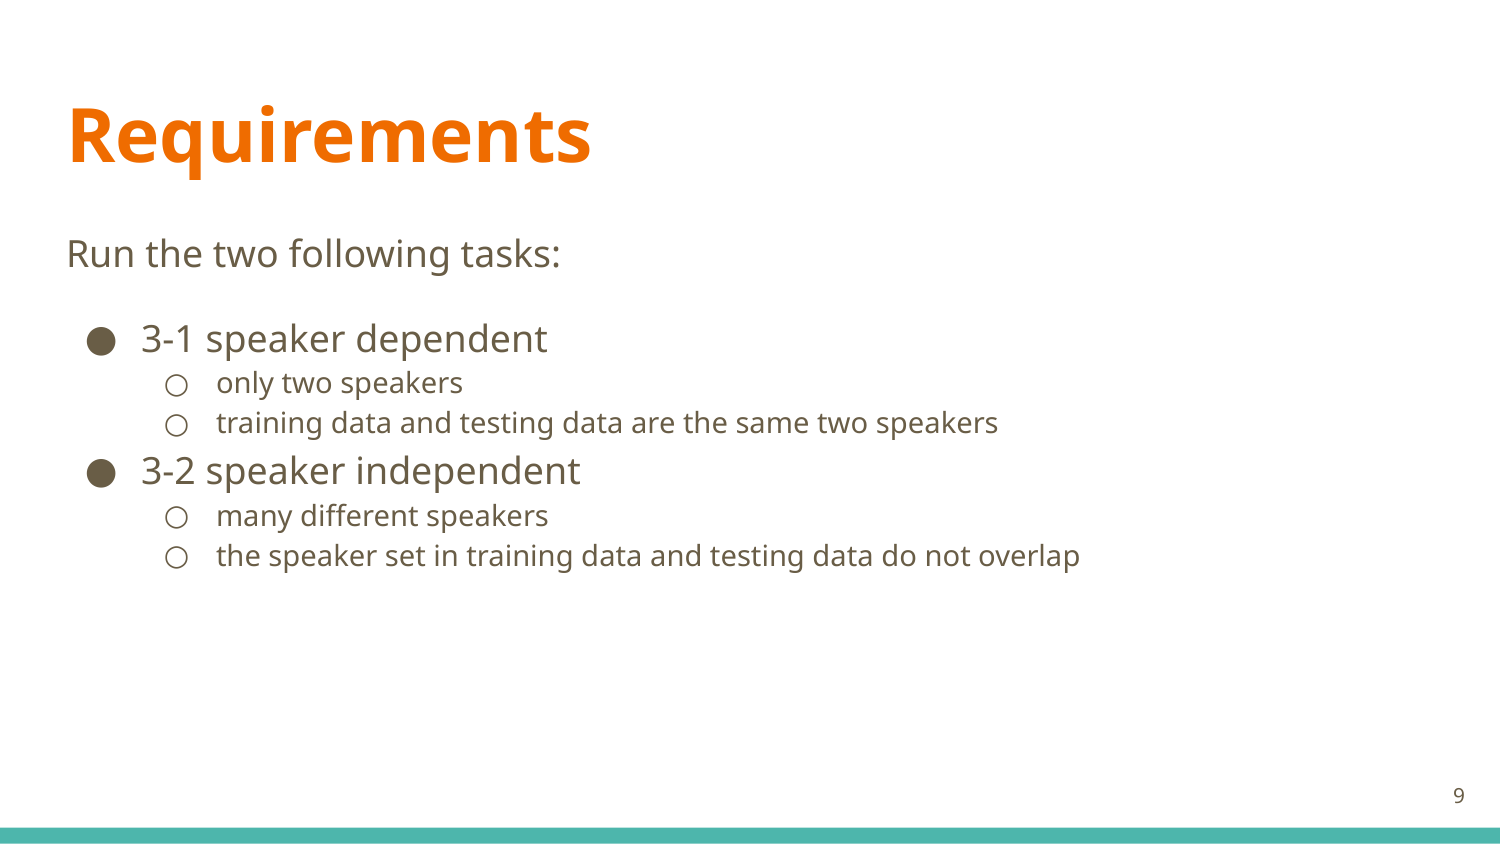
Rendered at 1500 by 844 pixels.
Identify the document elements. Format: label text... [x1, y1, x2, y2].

title Requirements [51, 72, 1449, 189]
slide_number ‹#› [1389, 764, 1480, 830]
list Run the two following tasks: 3-1 speaker dependent only two speakers training data and testing data are the same two speakers 3-2 speaker independent many different speakers the speaker set in training data and testing data do not overlap [51, 207, 1486, 750]
